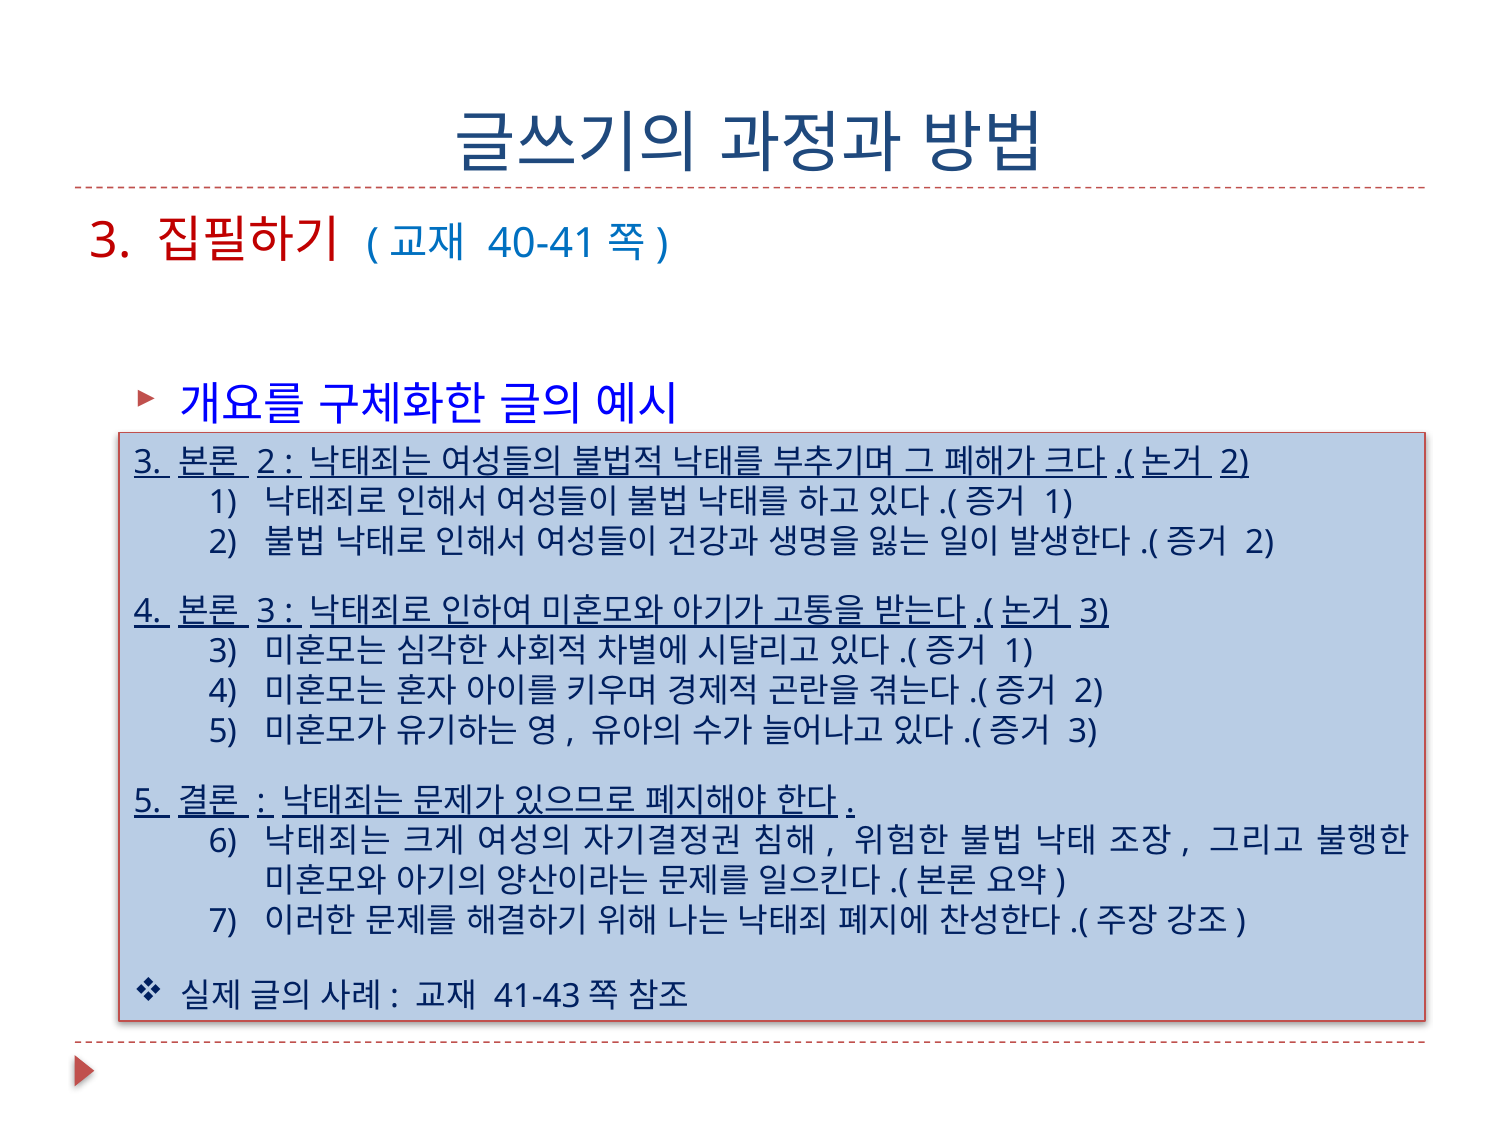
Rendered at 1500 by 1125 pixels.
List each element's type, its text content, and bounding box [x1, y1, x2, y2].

list 3. 집필하기 (교재 40-41쪽) 개요를 구체화한 글의 예시 [75, 200, 1425, 1010]
title 글쓰기의 과정과 방법 [75, 24, 1425, 188]
text_box 3. 본론 2 : 낙태죄는 여성들의 불법적 낙태를 부추기며 그 폐해가 크다.(논거 2) 낙태죄로 인해서 여성들이 불법 낙태를 하고 있다.(증거 1) 불법 낙태로 인해서 여성들이 건강과 생명을 잃는 일이 발생한다.(증거 2) 4. 본론 3 : 낙태죄로 인하여 미혼모와 아기가 고통을 받는다.(논거 3) 미혼모는 심각한 사회적 차별에 시달리고 있다.(증거 1) 미혼모는 혼자 아이를 키우며 경제적 곤란을 겪는다.(증거 2) 미혼모가 유기하는 영, 유아의 수가 늘어나고 있다.(증거 3) 5. 결론 : 낙태죄는 문제가 있으므로 폐지해야 한다. 낙태죄는 크게 여성의 자기결정권 침해, 위험한 불법 낙태 조장, 그리고 불행한 미혼모와 아기의 양산이라는 문제를 일으킨다.(본론 요약) 이러한 문제를 해결하기 위해 나는 낙태죄 폐지에 찬성한다.(주장 강조) 실제 글의 사례: 교재 41-43쪽 참조 [118, 432, 1426, 1022]
